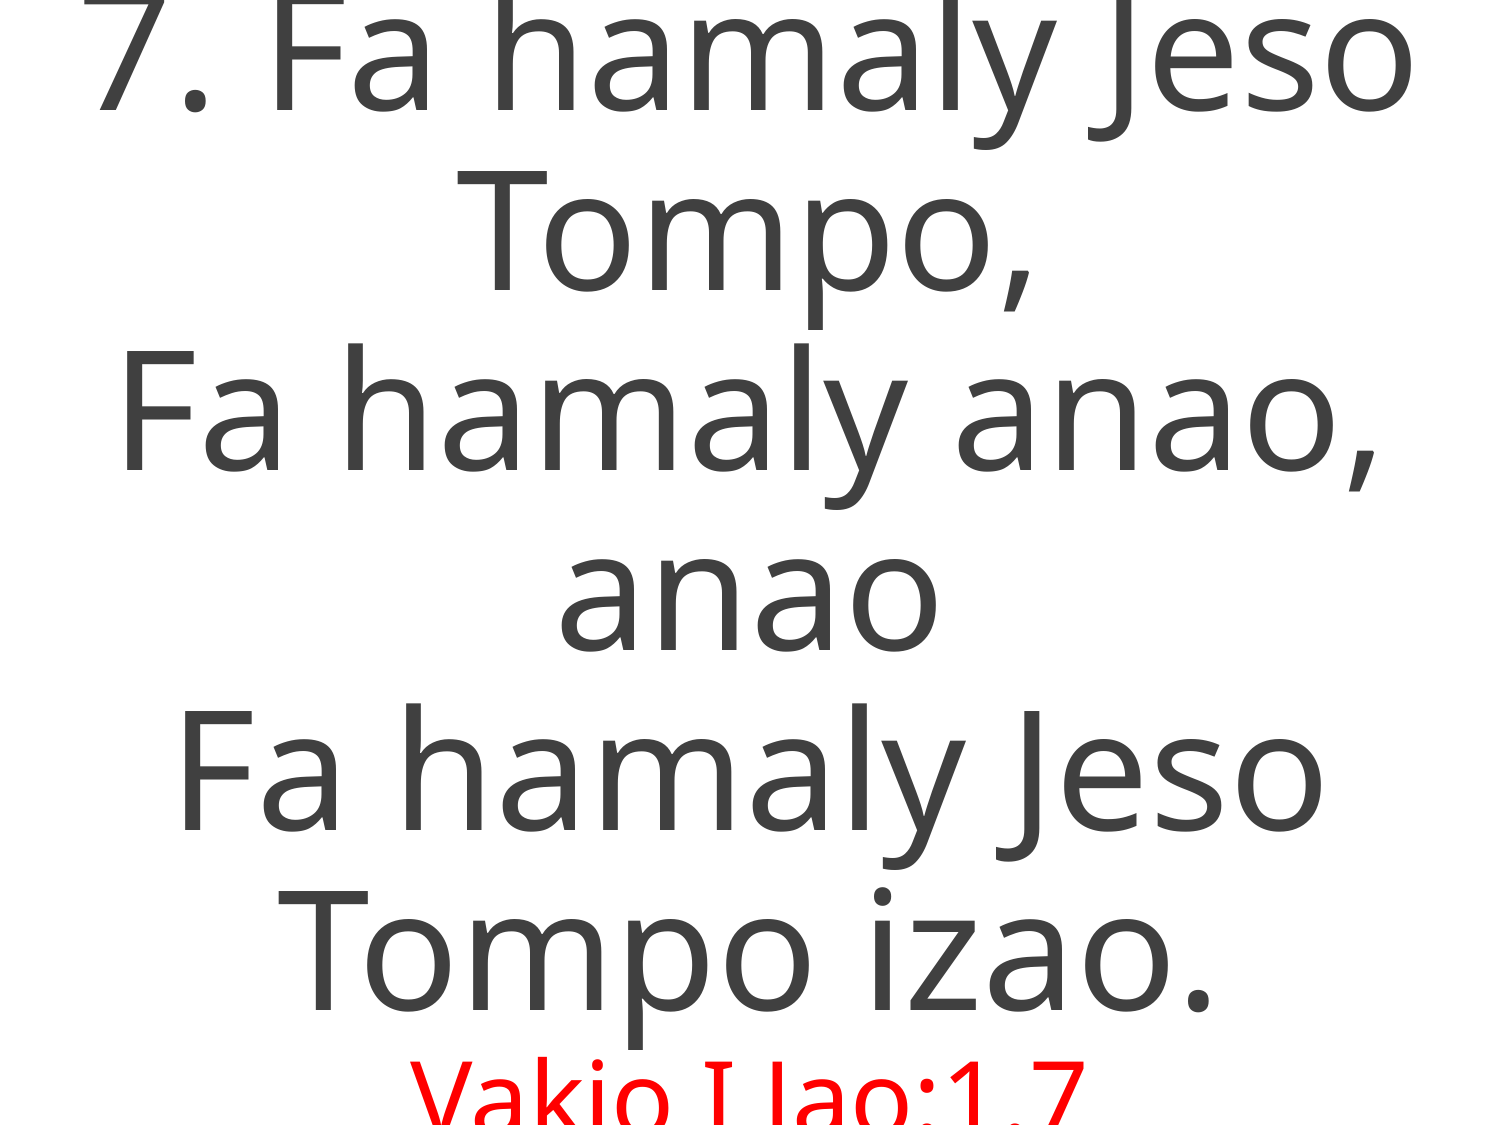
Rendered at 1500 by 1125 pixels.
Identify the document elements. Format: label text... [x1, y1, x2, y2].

title 7. Fa hamaly Jeso Tompo, Fa hamaly anao, anao Fa hamaly Jeso Tompo izao. Vakio I Jao:1.7 [0, 453, 1500, 672]
